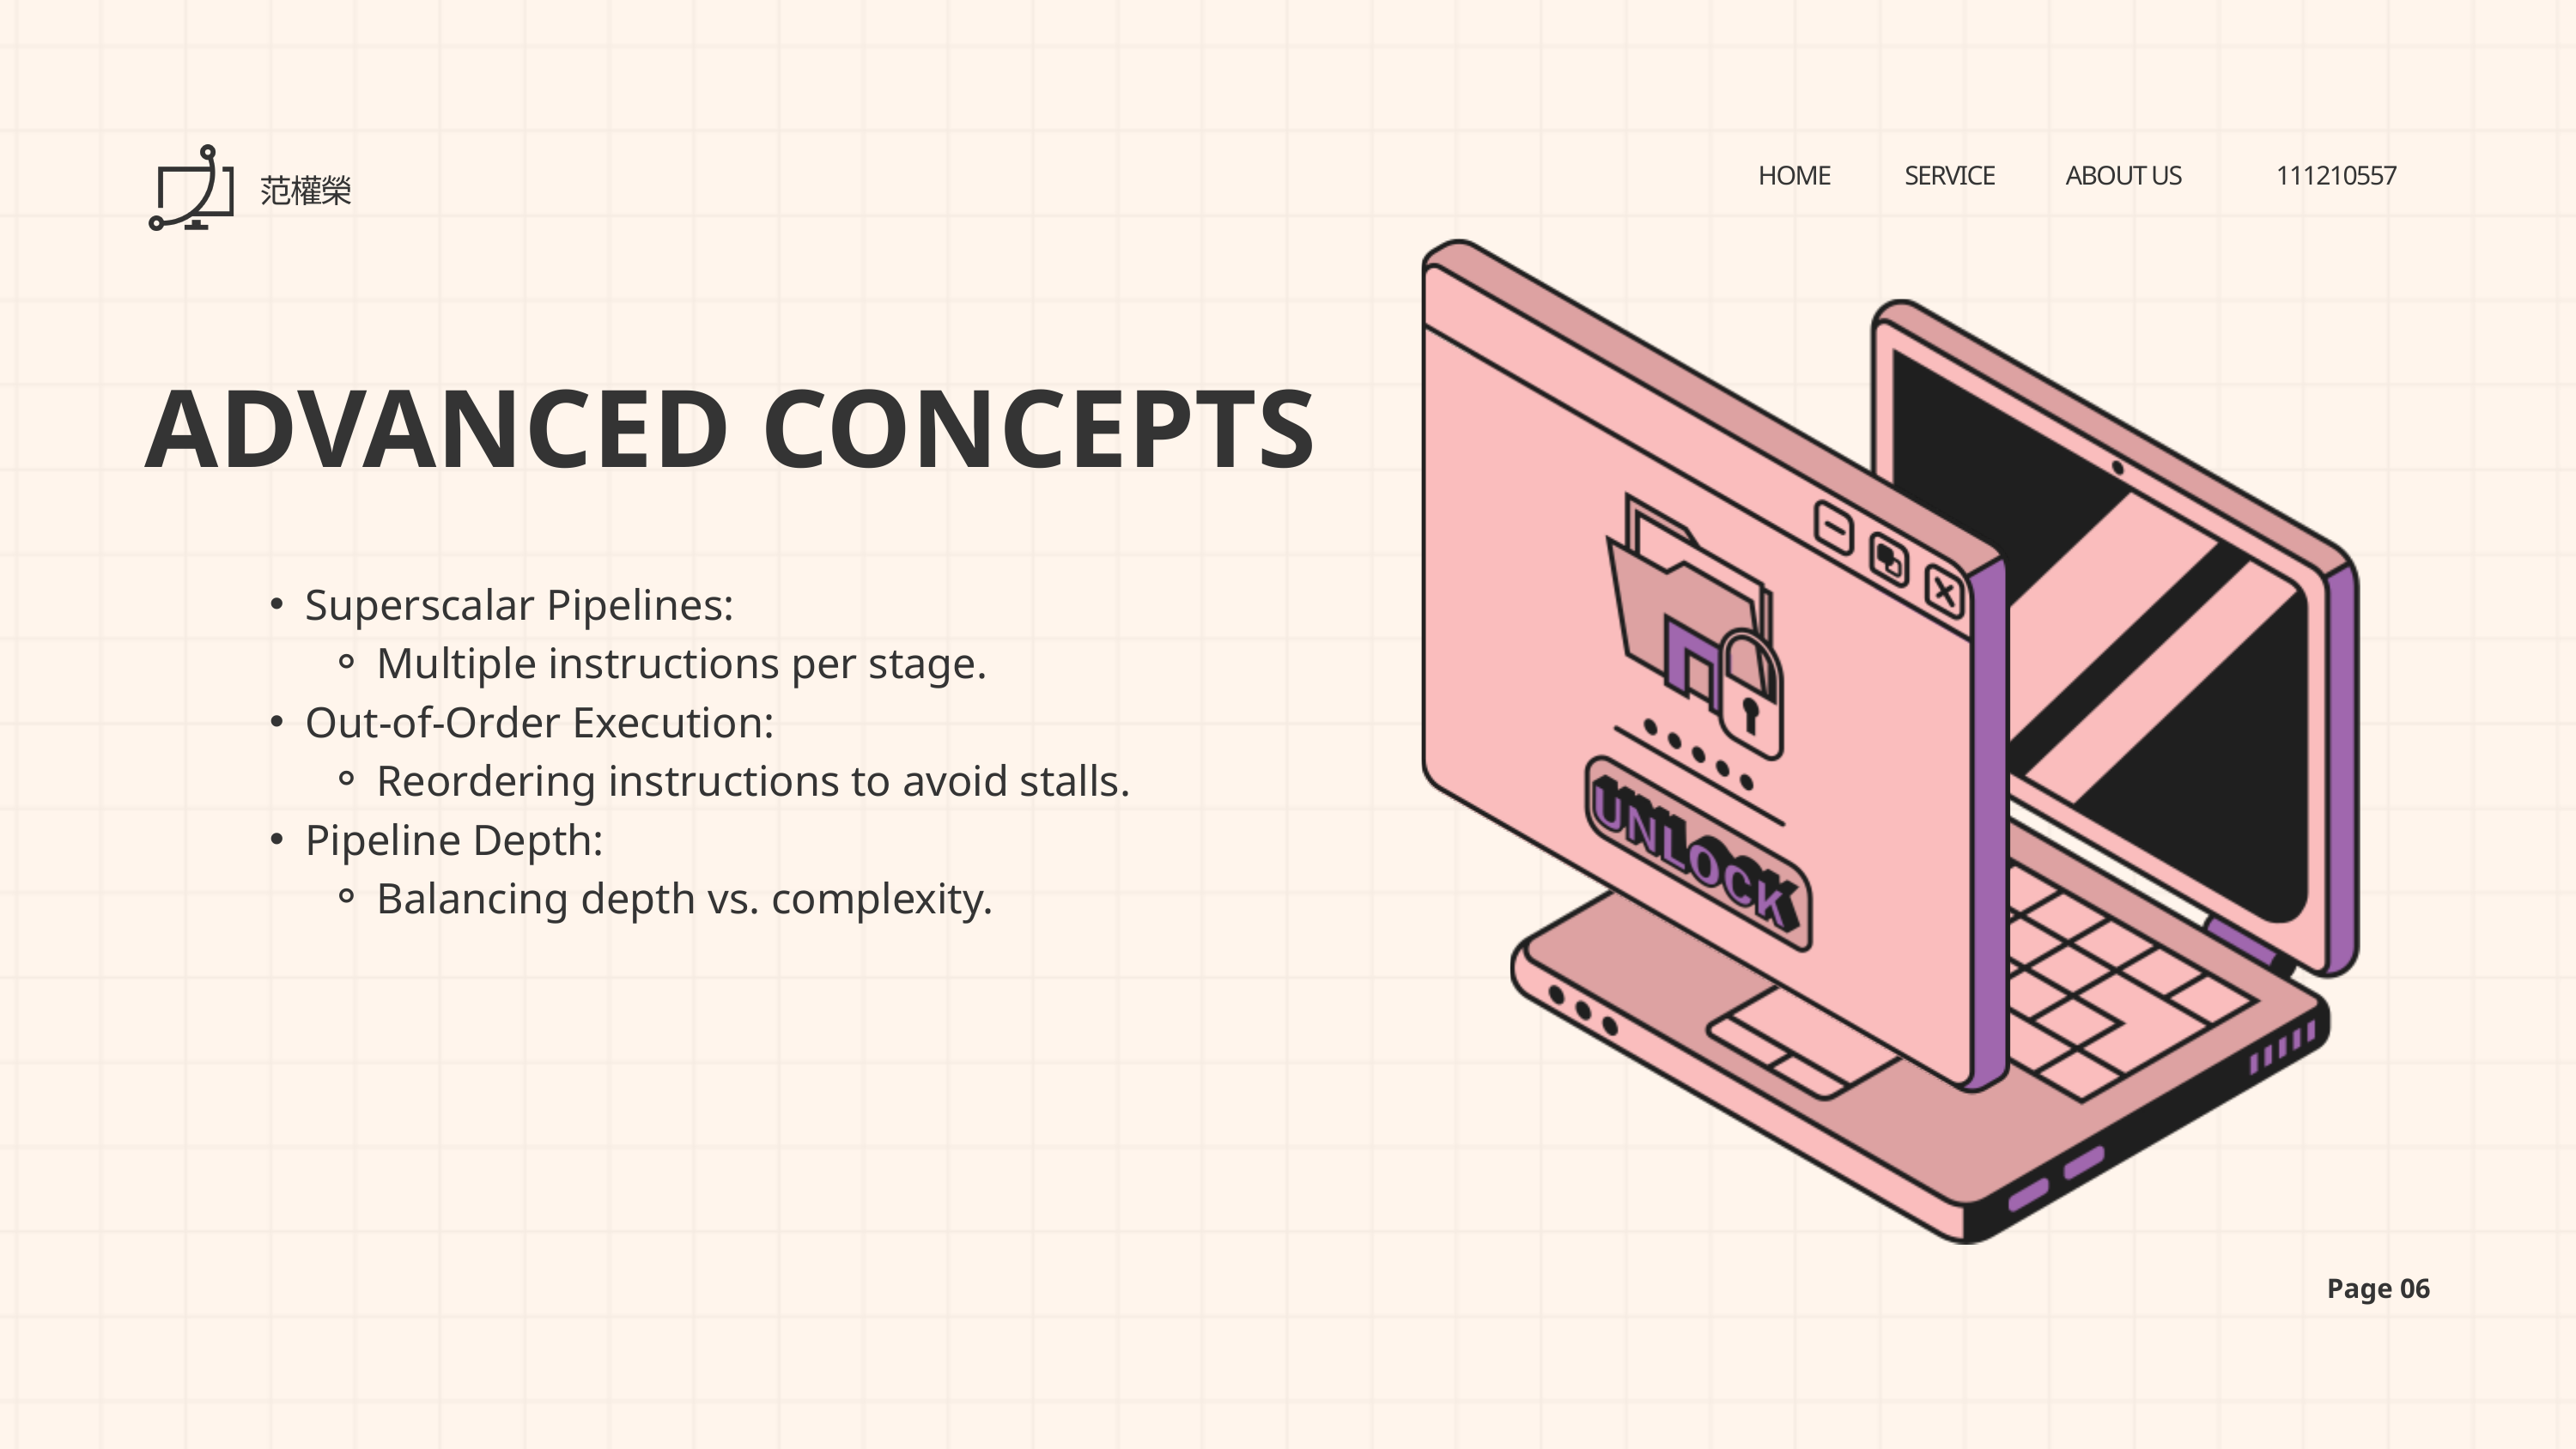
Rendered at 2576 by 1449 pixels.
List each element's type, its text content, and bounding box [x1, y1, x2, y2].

text_box HOME [1735, 156, 1855, 191]
text_box [149, 144, 234, 231]
text_box SERVICE [1891, 156, 2011, 191]
text_box [0, 0, 2576, 1449]
text_box [1421, 238, 2011, 1095]
text_box Superscalar Pipelines: Multiple instructions per stage. Out-of-Order Execution: Reordering instructions to avoid stalls. Pipeline Depth: Balancing depth vs. complexity. [234, 569, 1507, 981]
text_box ADVANCED CONCEPTS [144, 338, 1355, 489]
text_box Page 06 [2289, 1266, 2432, 1304]
text_box [1510, 299, 2360, 1246]
text_box ABOUT US [2046, 156, 2202, 191]
text_box 111210557 [2243, 156, 2432, 191]
text_box 范權榮 [259, 176, 424, 210]
